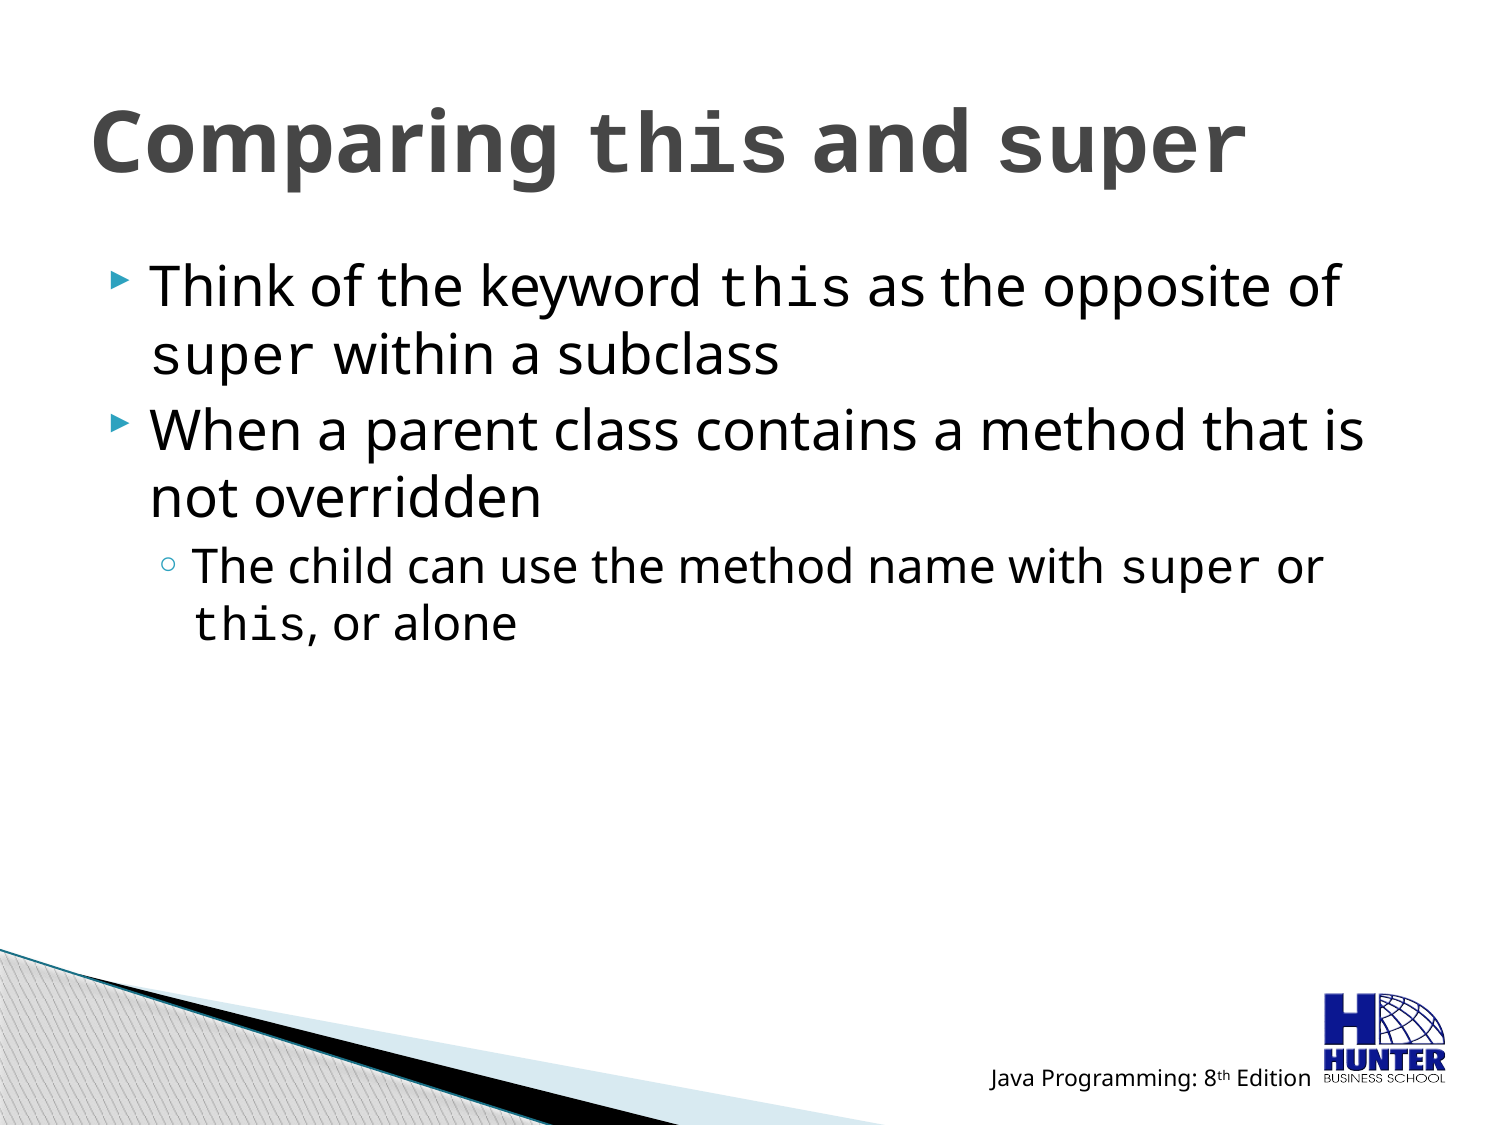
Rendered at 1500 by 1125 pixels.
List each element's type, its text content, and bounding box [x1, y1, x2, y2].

list Think of the keyword this as the opposite of super within a subclass When a parent class contains a method that is not overridden The child can use the method name with super or this, or alone [75, 243, 1425, 986]
title Comparing this and super [75, 45, 1425, 233]
picture [1324, 993, 1446, 1084]
